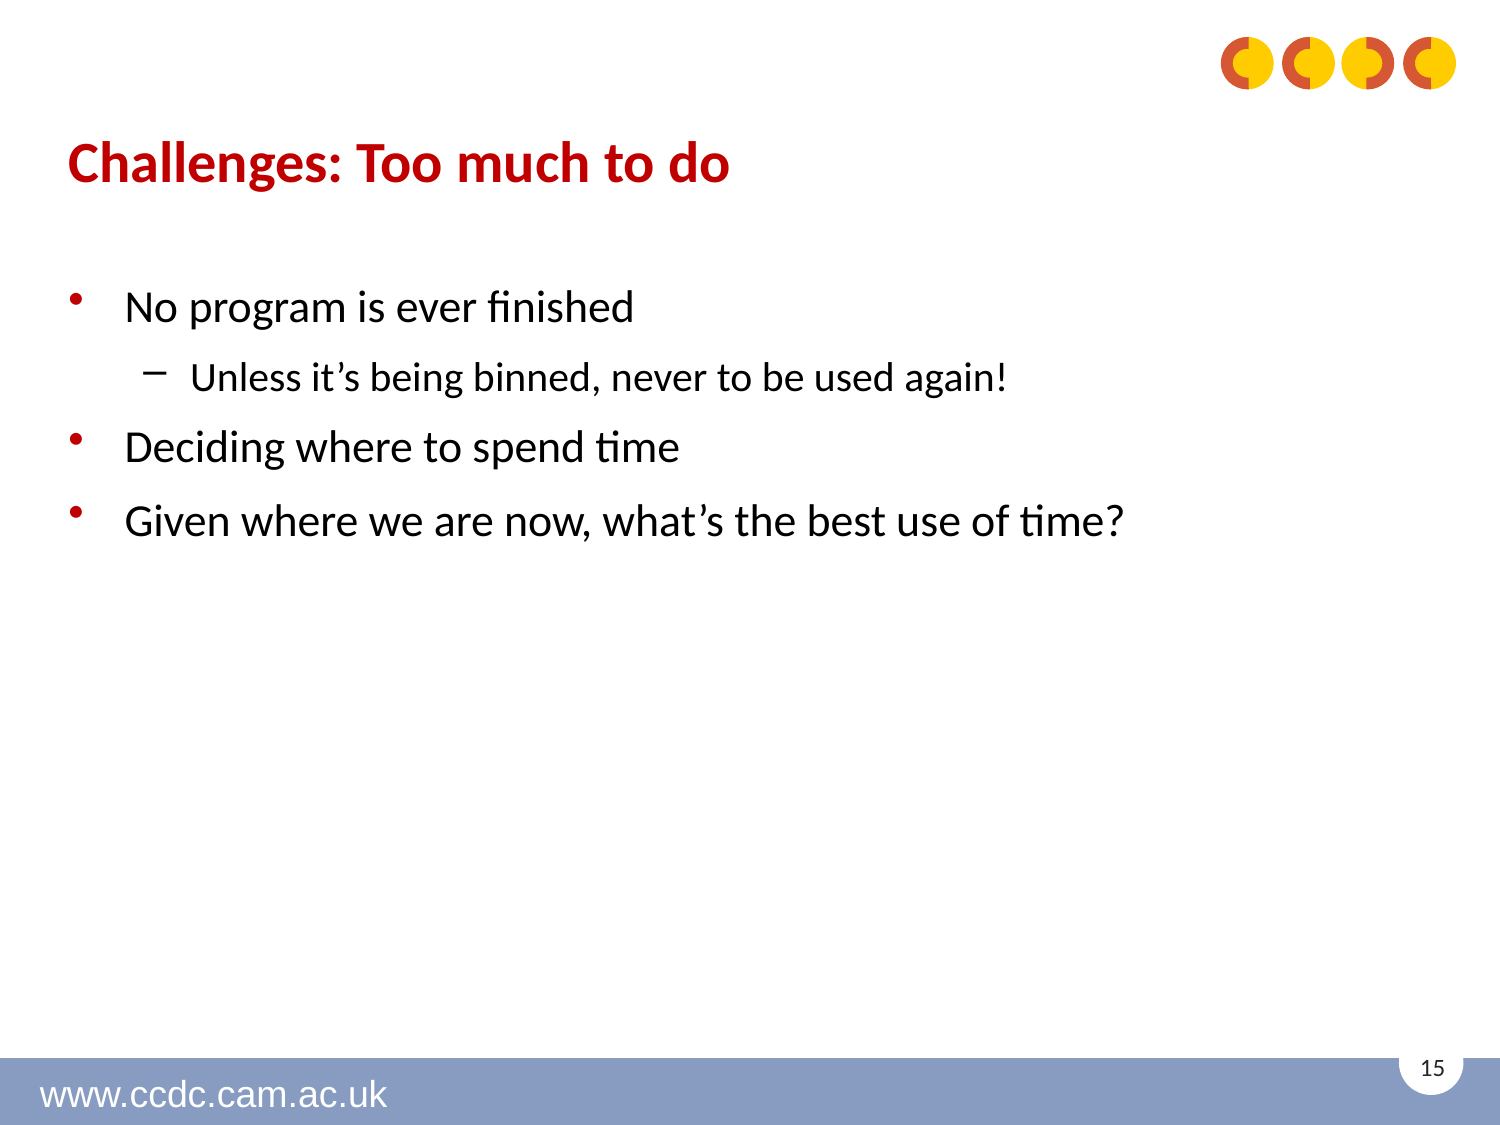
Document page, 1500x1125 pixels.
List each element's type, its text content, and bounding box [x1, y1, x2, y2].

title Challenges: Too much to do [52, 62, 1448, 256]
list No program is ever finished Unless it’s being binned, never to be used again! Deciding where to spend time Given where we are now, what’s the best use of time? [52, 269, 1448, 1020]
